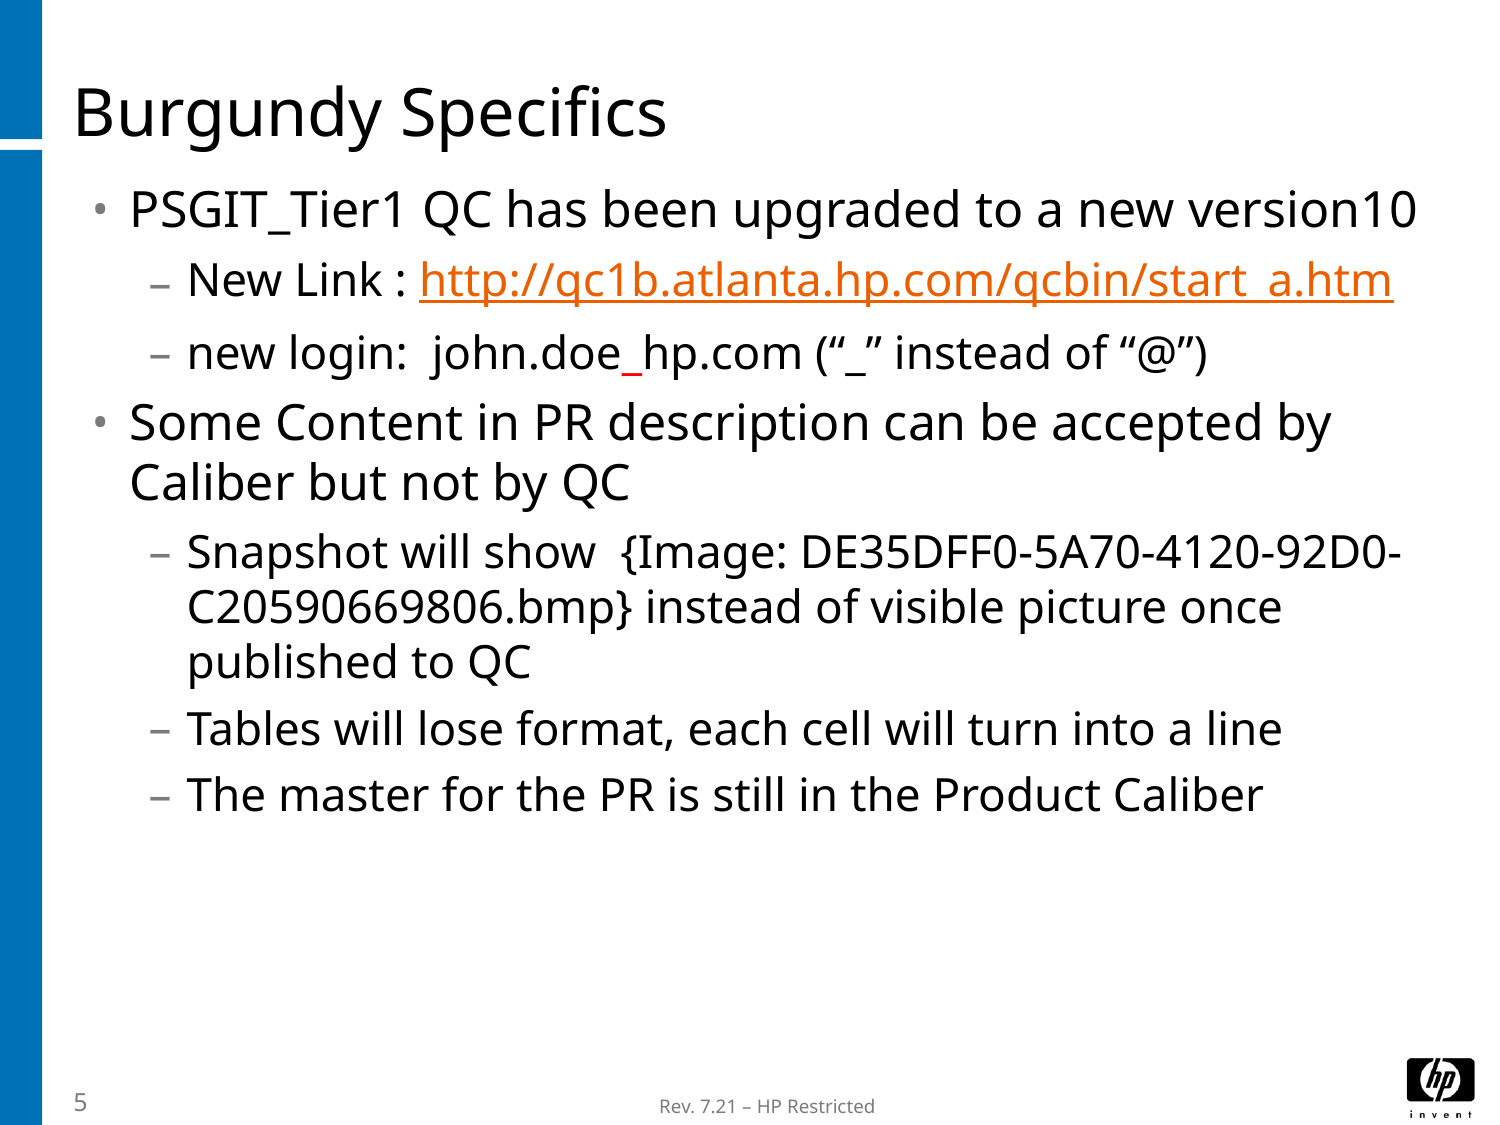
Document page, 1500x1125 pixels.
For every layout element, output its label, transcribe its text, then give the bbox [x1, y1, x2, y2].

picture [1406, 1058, 1476, 1118]
list PSGIT_Tier1 QC has been upgraded to a new version10 New Link : http://qc1b.atlanta.hp.com/qcbin/start_a.htm new login: john.doe_hp.com (“_” instead of “@”) Some Content in PR description can be accepted by Caliber but not by QC Snapshot will show {Image: DE35DFF0-5A70-4120-92D0-C20590669806.bmp} instead of visible picture once published to QC Tables will lose format, each cell will turn into a line The master for the PR is still in the Product Caliber [65, 162, 1475, 1081]
footer Rev. 7.21 – HP Restricted [327, 1088, 1207, 1125]
title Burgundy Specifics [65, 0, 1474, 152]
slide_number 5 [65, 1088, 192, 1125]
